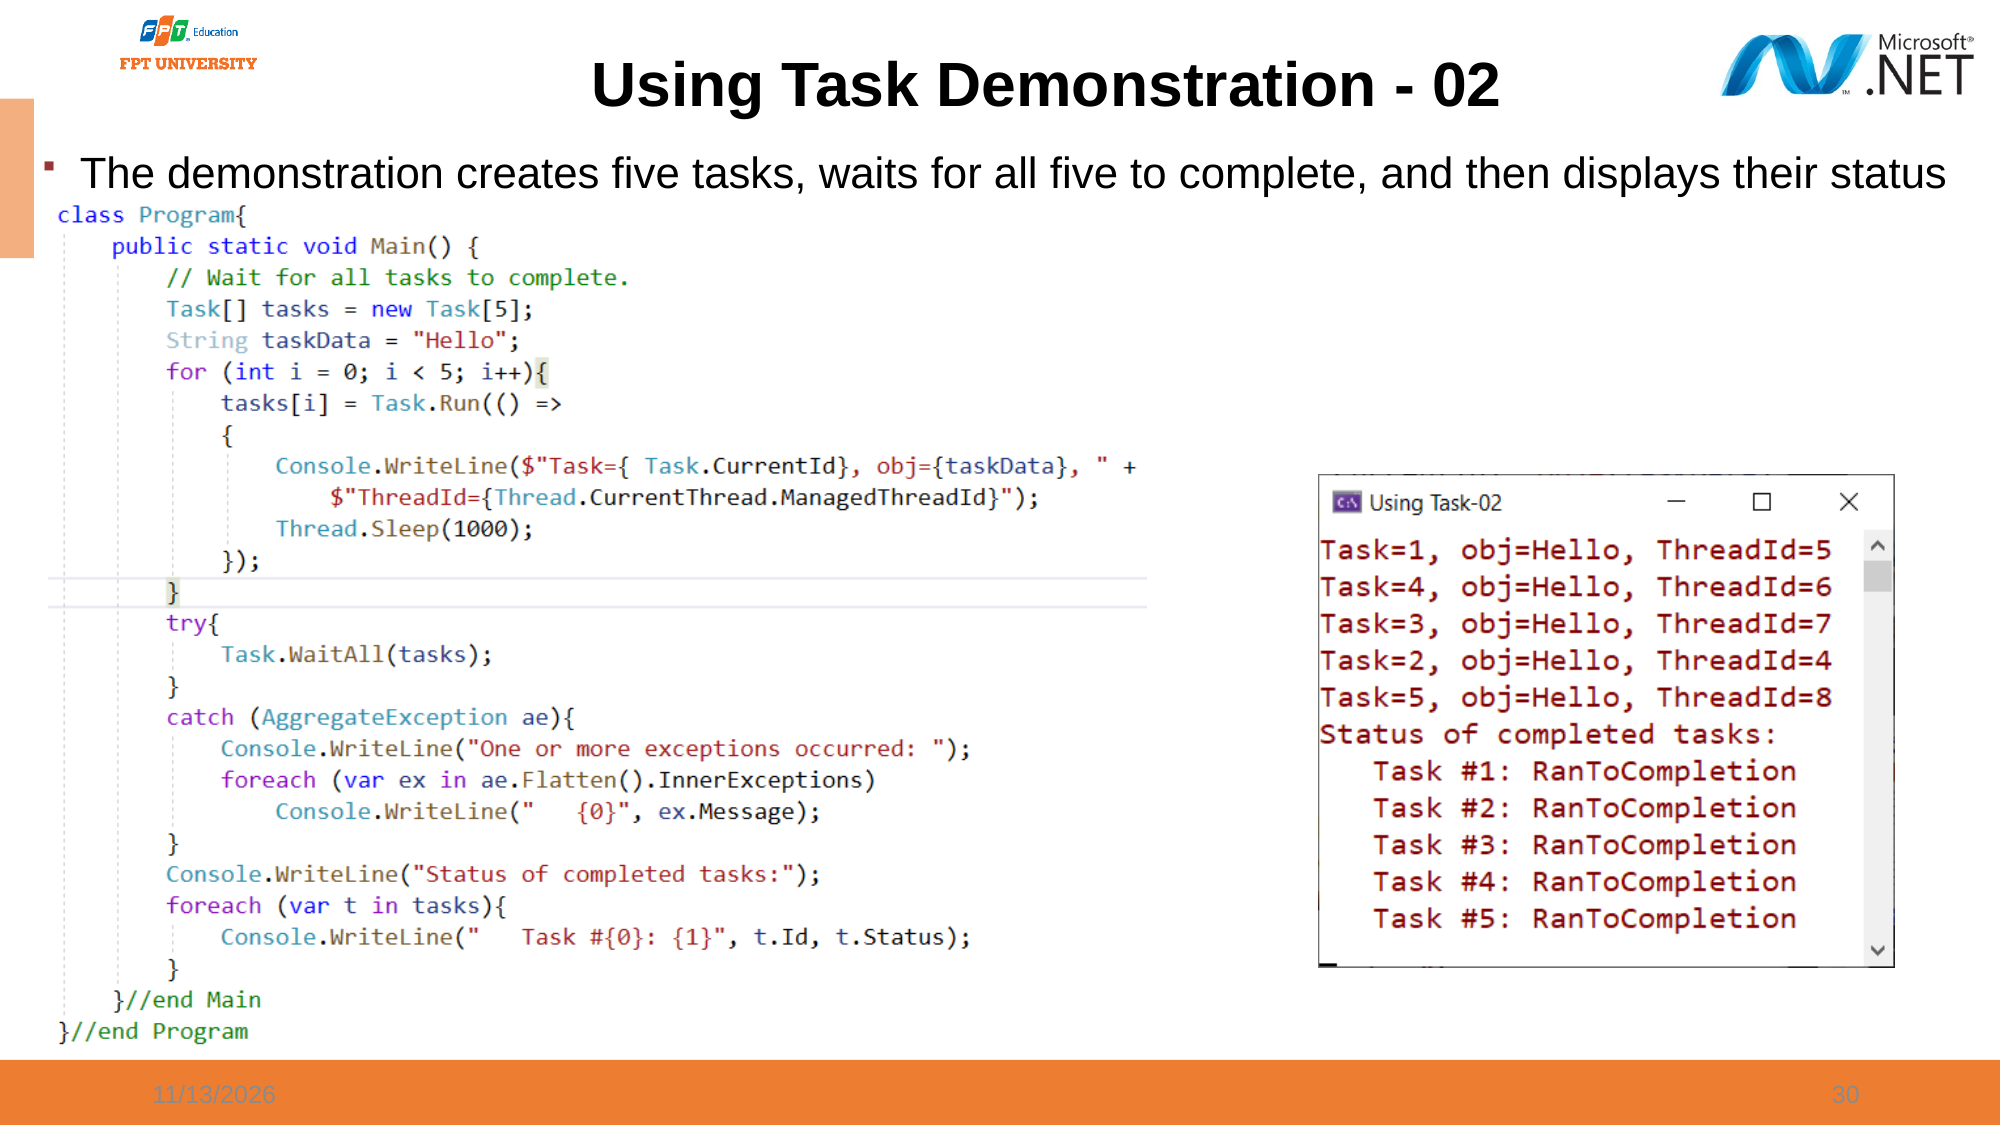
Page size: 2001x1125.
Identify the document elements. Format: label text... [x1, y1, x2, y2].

picture [110, 0, 262, 84]
text_box Using Task Demonstration - 02 [576, 36, 1531, 127]
picture [1318, 474, 1895, 968]
text_box The demonstration creates five tasks, waits for all five to complete, and then displays their status [0, 136, 2000, 205]
picture [47, 199, 1147, 1056]
picture [1685, 0, 2001, 129]
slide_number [137, 1063, 588, 1123]
slide_number 30 [1424, 1063, 1875, 1123]
